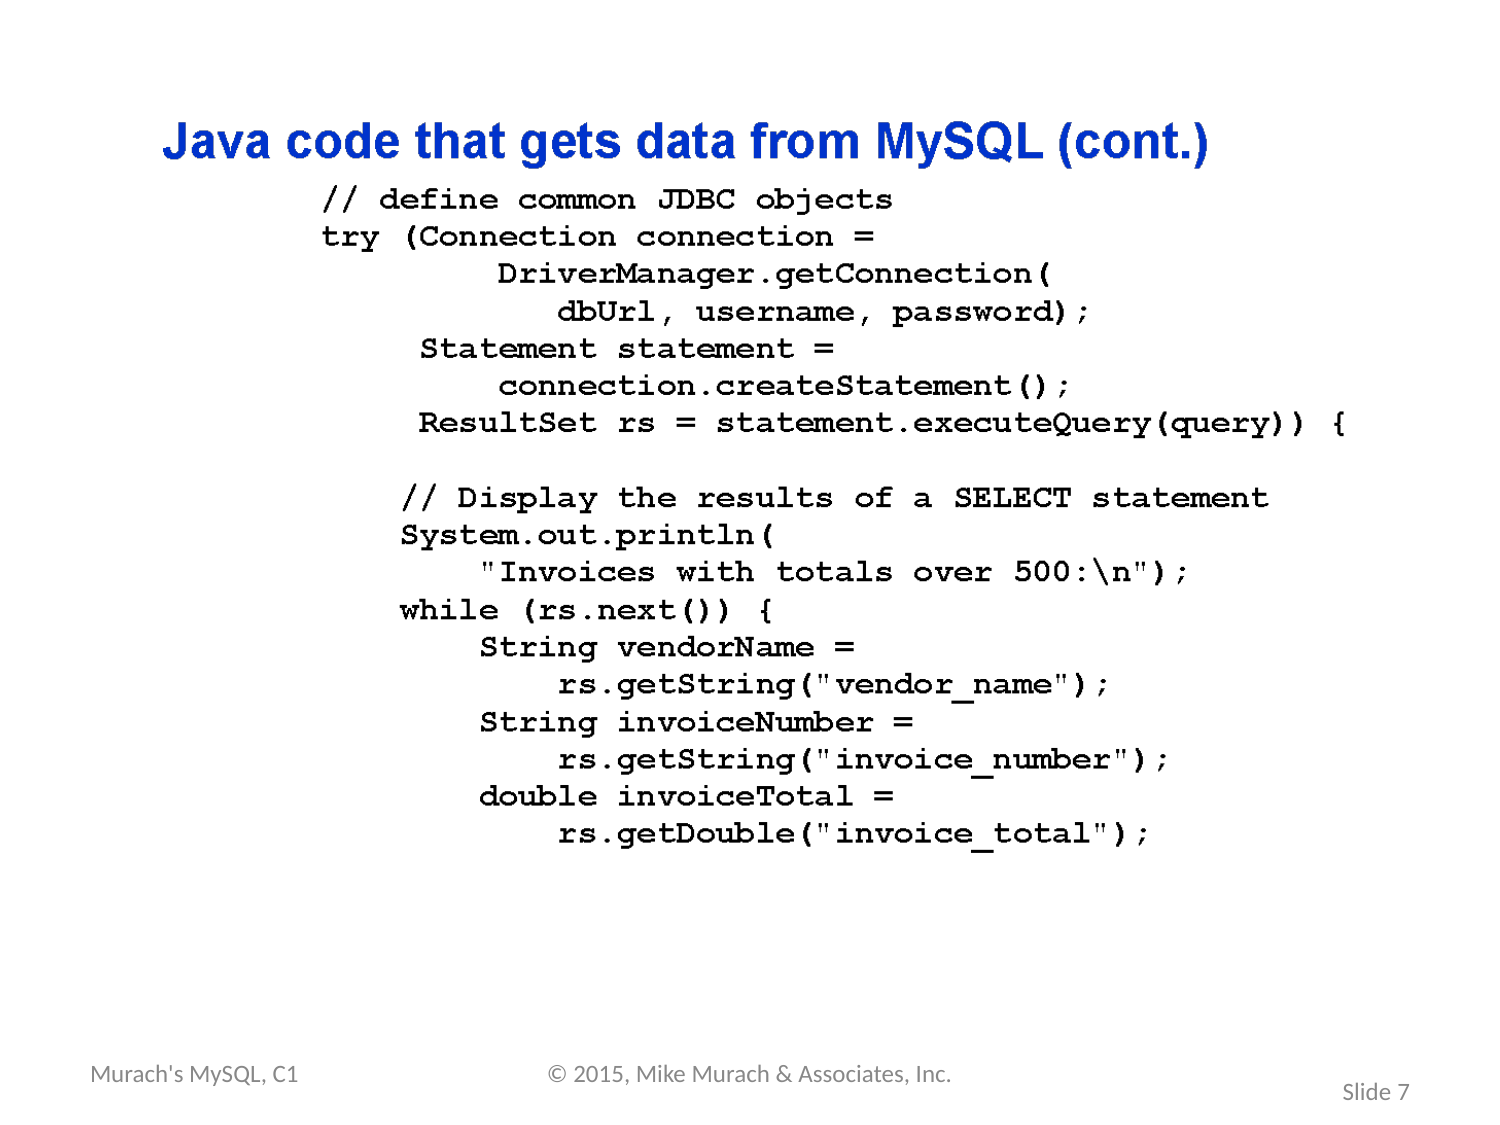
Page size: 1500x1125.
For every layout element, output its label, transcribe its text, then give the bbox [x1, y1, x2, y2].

picture [162, 111, 1358, 997]
slide_number Slide ‹#› [1074, 1042, 1425, 1103]
footer © 2015, Mike Murach & Associates, Inc. [512, 1042, 988, 1103]
slide_number Murach's MySQL, C1 [75, 1042, 425, 1103]
